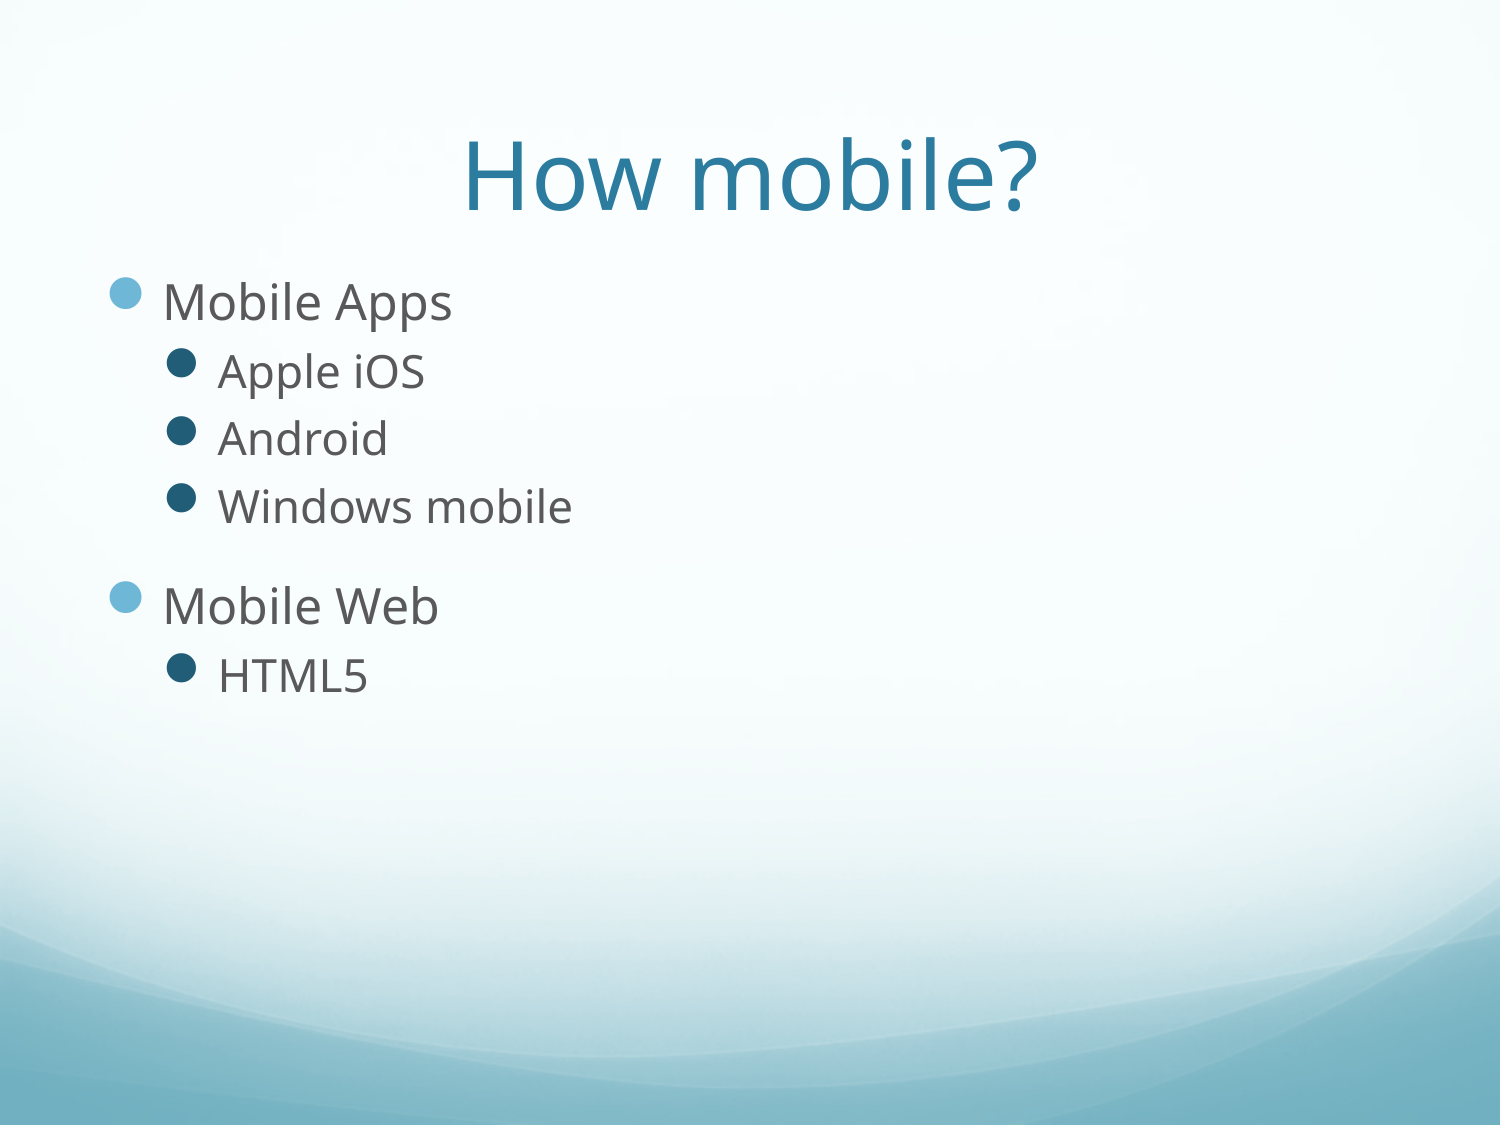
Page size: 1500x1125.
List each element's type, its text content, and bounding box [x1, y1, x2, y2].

list Mobile Apps Apple iOS Android Windows mobile Mobile Web HTML5 [90, 262, 1410, 975]
title How mobile? [90, 17, 1410, 237]
